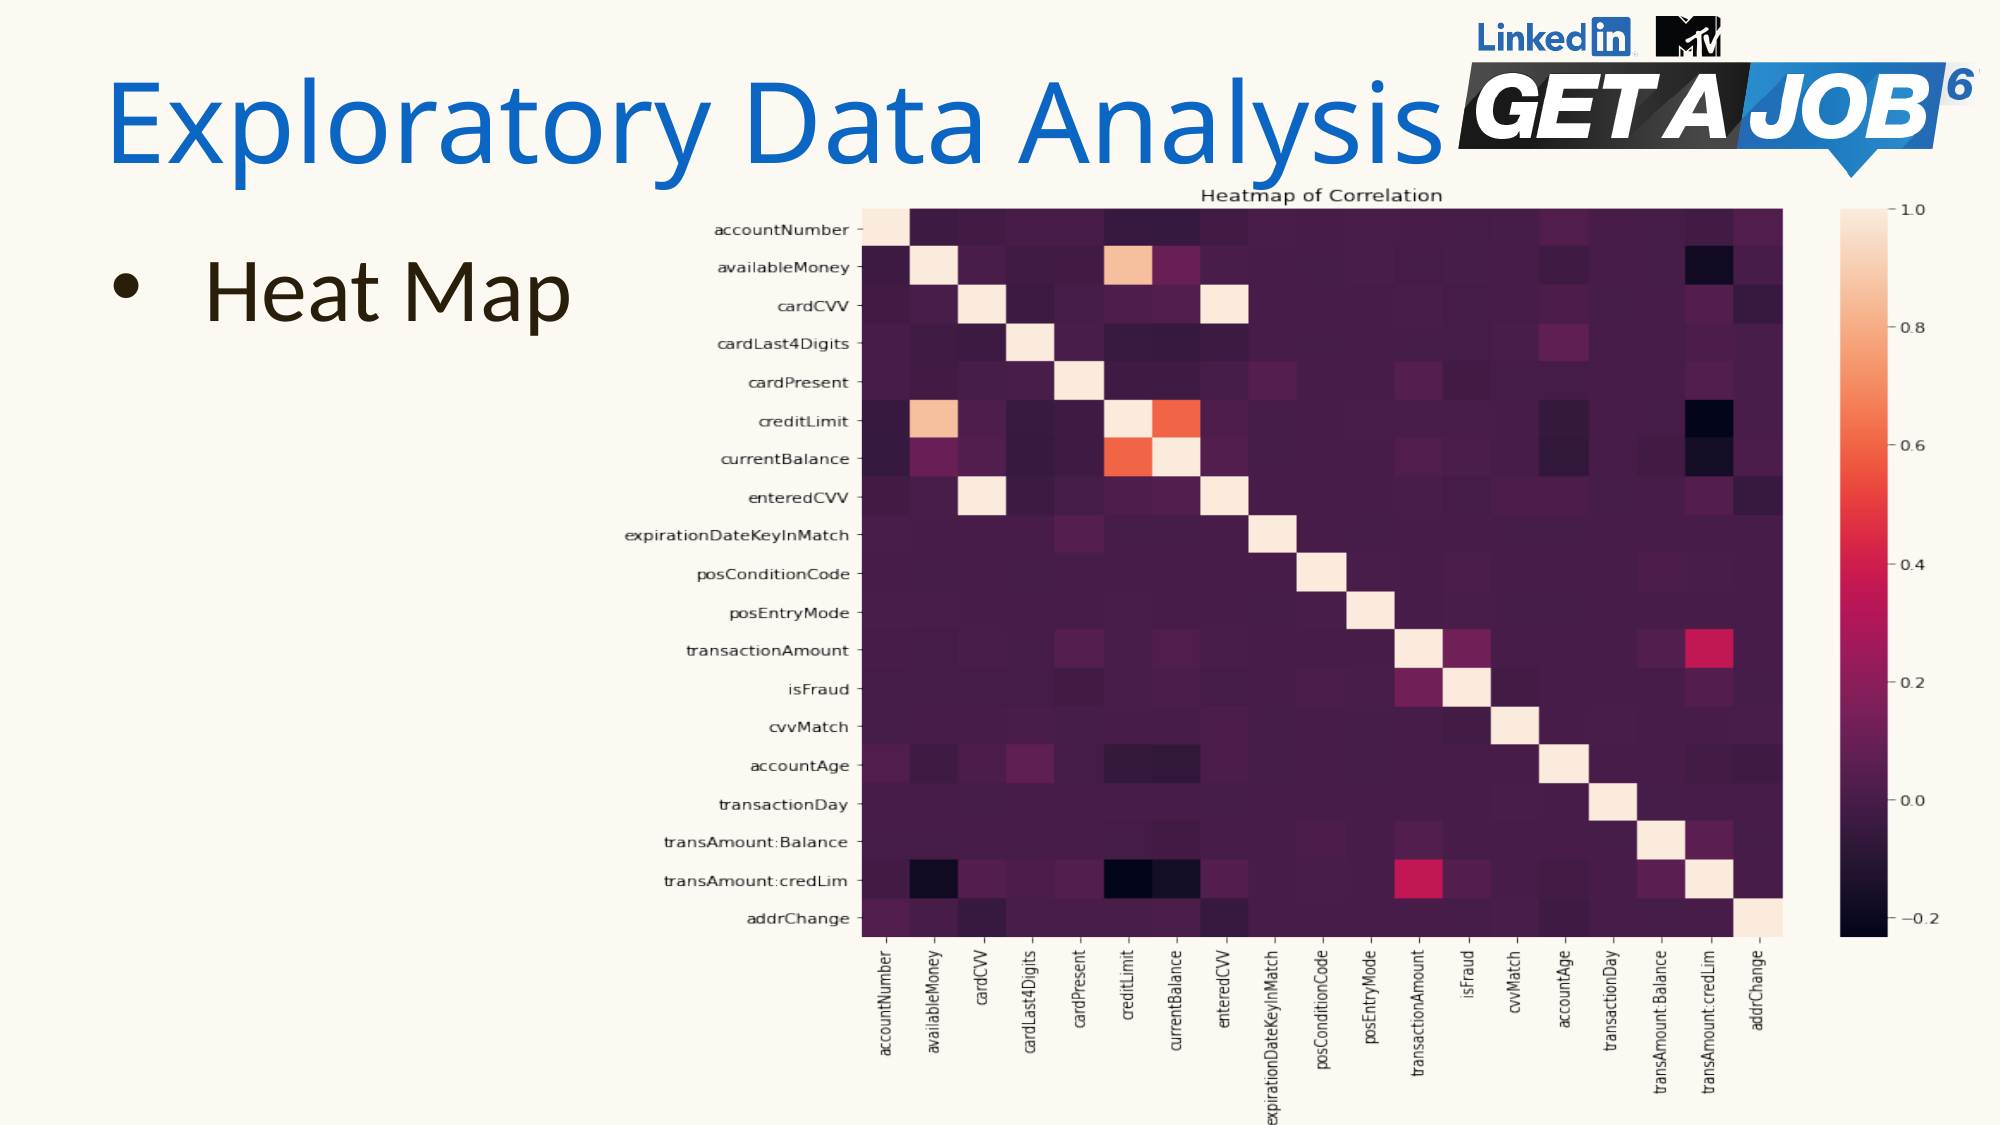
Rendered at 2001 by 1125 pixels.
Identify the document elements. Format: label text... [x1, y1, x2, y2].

picture [611, 16, 1980, 1125]
text_box Exploratory Data Analysis [89, 43, 1451, 194]
text_box Heat Map [96, 222, 611, 348]
